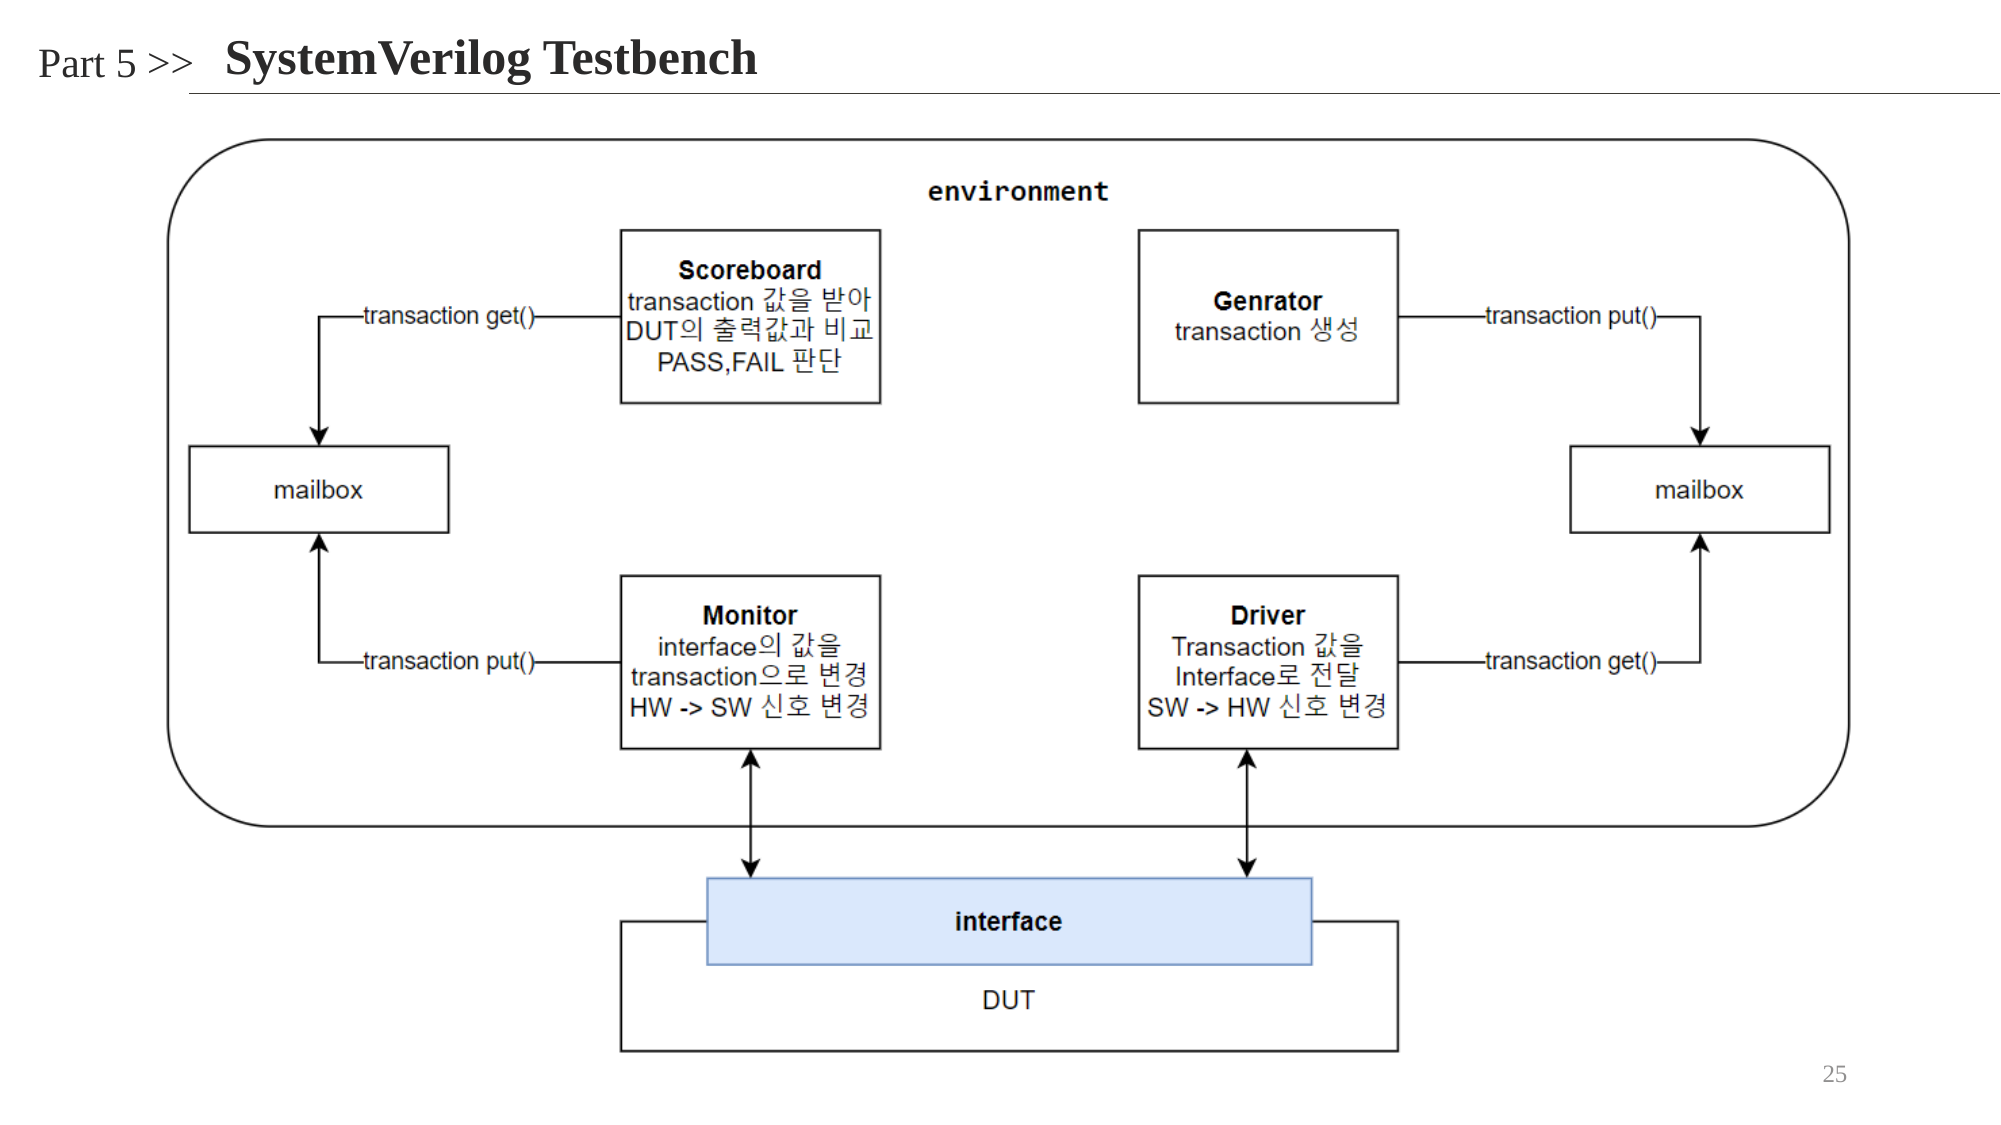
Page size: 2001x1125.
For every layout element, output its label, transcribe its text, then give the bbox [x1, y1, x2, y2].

picture [156, 129, 1863, 1073]
text_box Part 5 >> [23, 28, 210, 93]
slide_number 25 [1412, 1073, 1863, 1103]
text_box SystemVerilog Testbench [210, 17, 977, 92]
